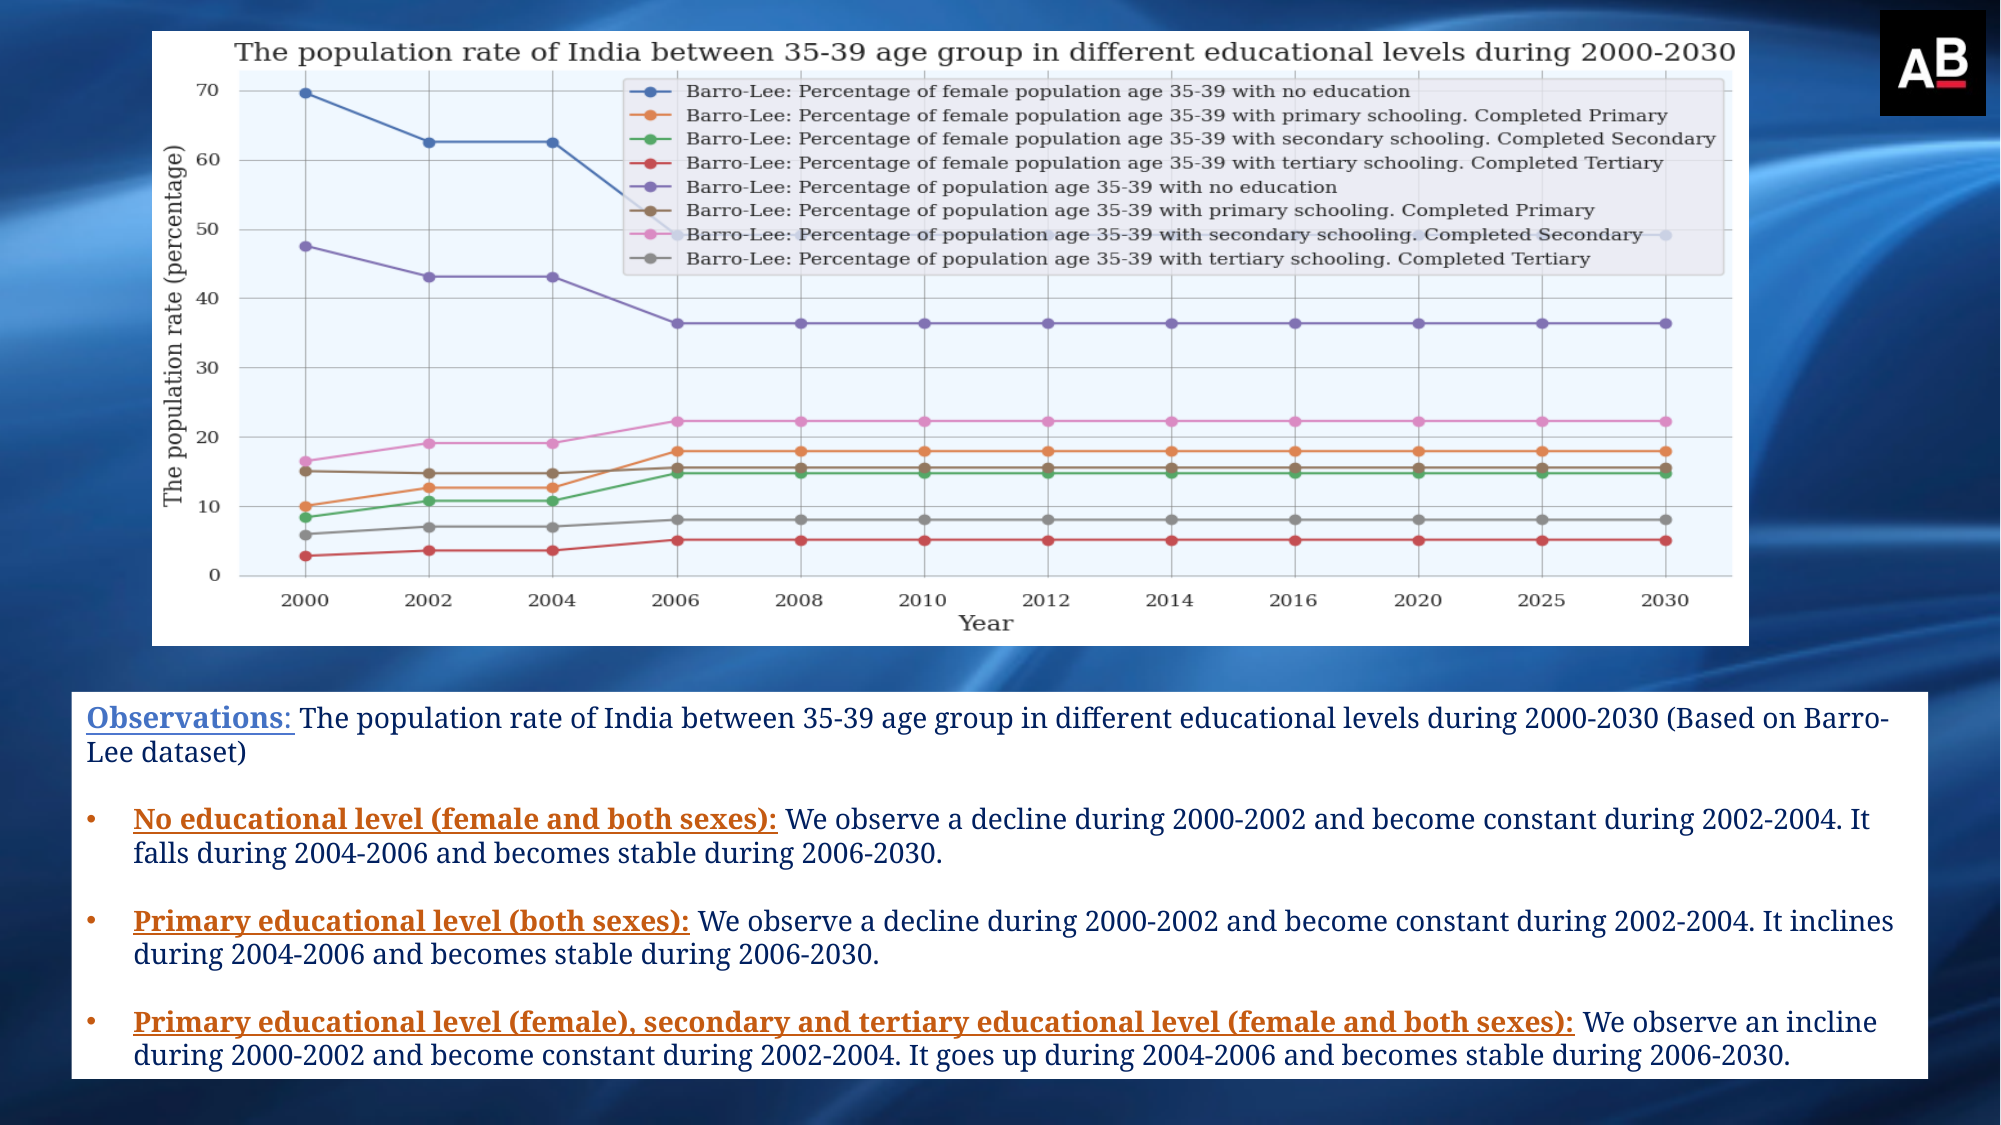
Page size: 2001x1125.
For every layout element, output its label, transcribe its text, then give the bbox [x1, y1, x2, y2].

picture [0, 0, 2001, 1125]
text_box Observations: The population rate of India between 35-39 age group in different educational levels during 2000-2030 (Based on Barro-Lee dataset) No educational level (female and both sexes): We observe a decline during 2000-2002 and become constant during 2002-2004. It falls during 2004-2006 and becomes stable during 2006-2030. Primary educational level (both sexes): We observe a decline during 2000-2002 and become constant during 2002-2004. It inclines during 2004-2006 and becomes stable during 2006-2030. Primary educational level (female), secondary and tertiary educational level (female and both sexes): We observe an incline during 2000-2002 and become constant during 2002-2004. It goes up during 2004-2006 and becomes stable during 2006-2030. [71, 691, 1929, 1079]
